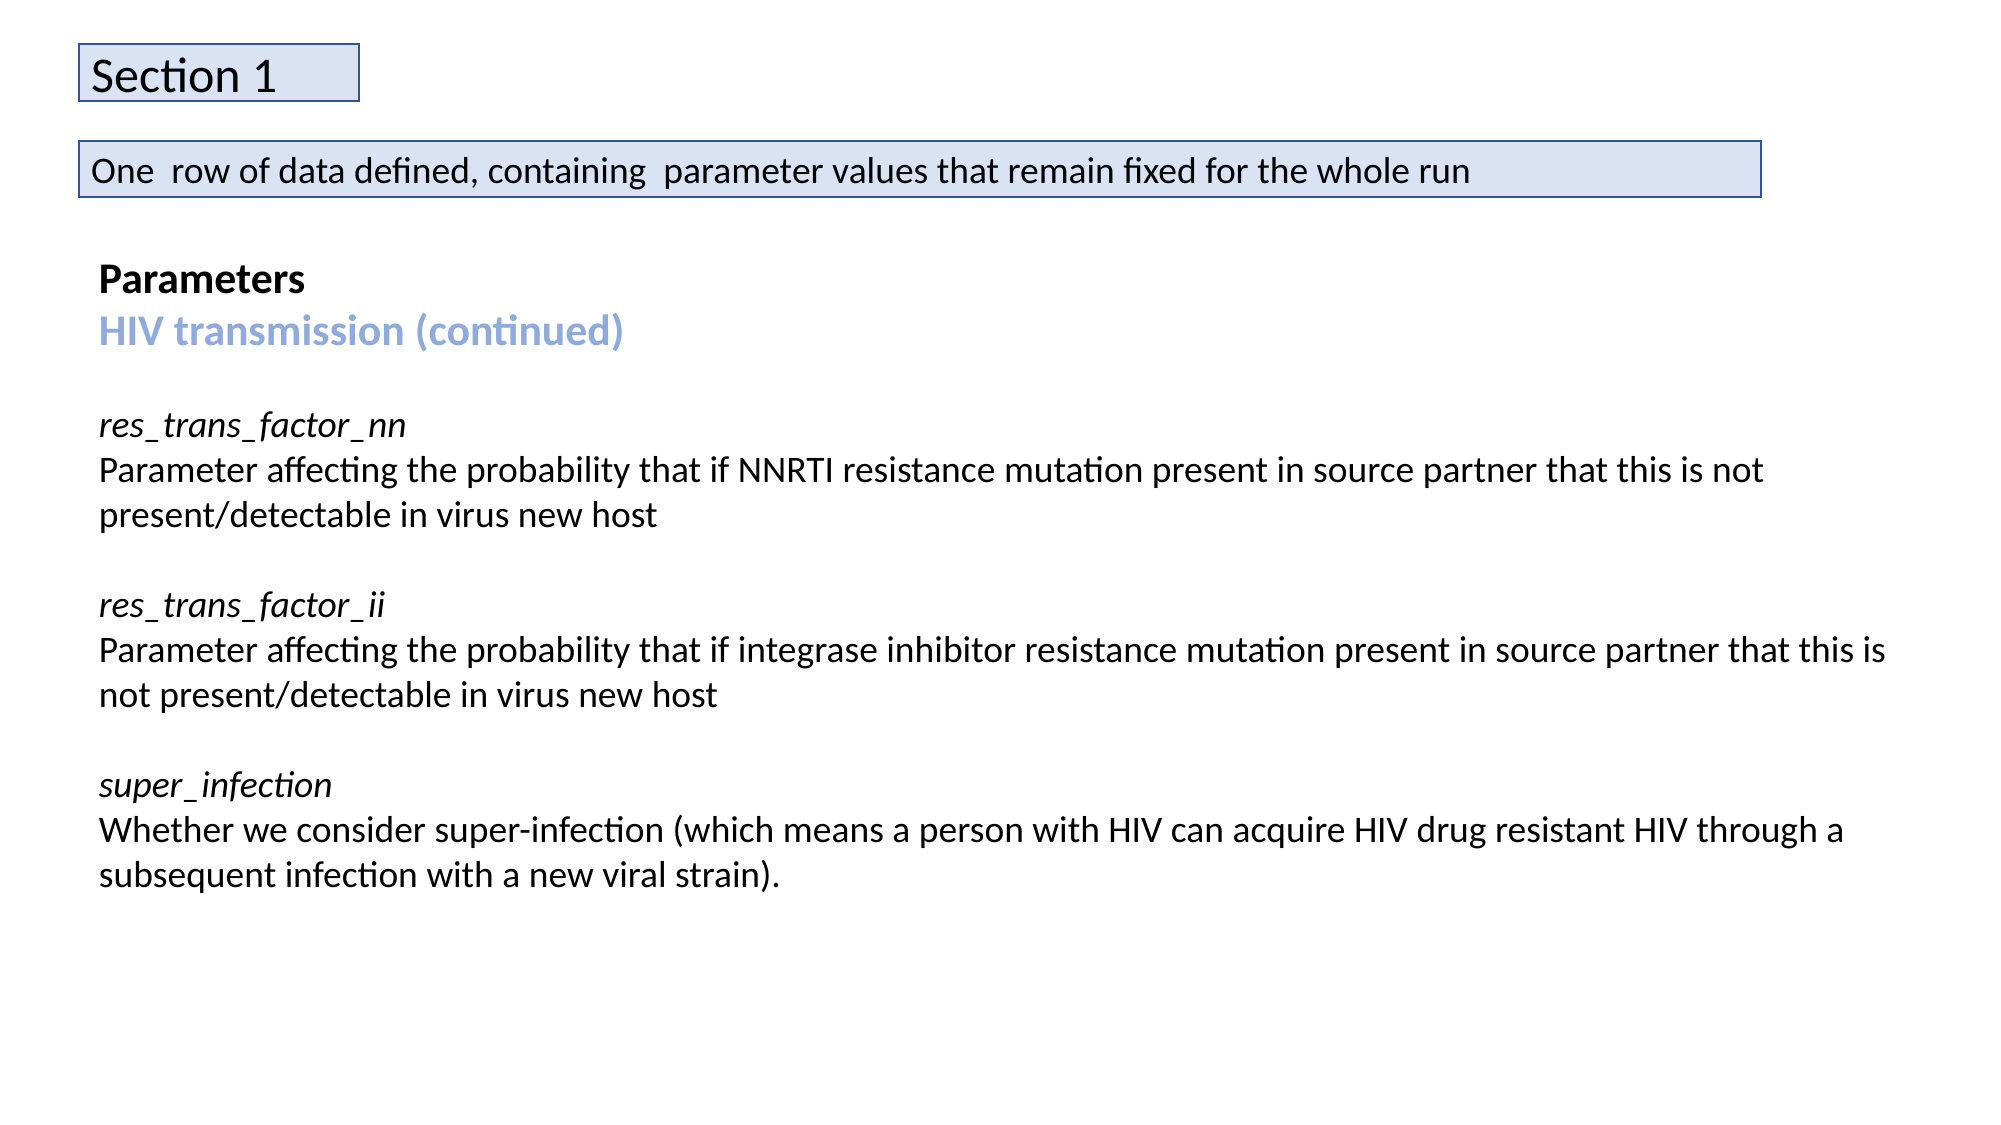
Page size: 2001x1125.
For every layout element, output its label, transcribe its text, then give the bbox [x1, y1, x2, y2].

text_box One row of data defined, containing parameter values that remain fixed for the whole run [78, 140, 1762, 198]
text_box Parameters HIV transmission (continued) res_trans_factor_nn Parameter affecting the probability that if NNRTI resistance mutation present in source partner that this is not present/detectable in virus new host res_trans_factor_ii Parameter affecting the probability that if integrase inhibitor resistance mutation present in source partner that this is not present/detectable in virus new host super_infection Whether we consider super-infection (which means a person with HIV can acquire HIV drug resistant HIV through a subsequent infection with a new viral strain). [84, 197, 1952, 992]
text_box Section 1 [78, 43, 360, 102]
